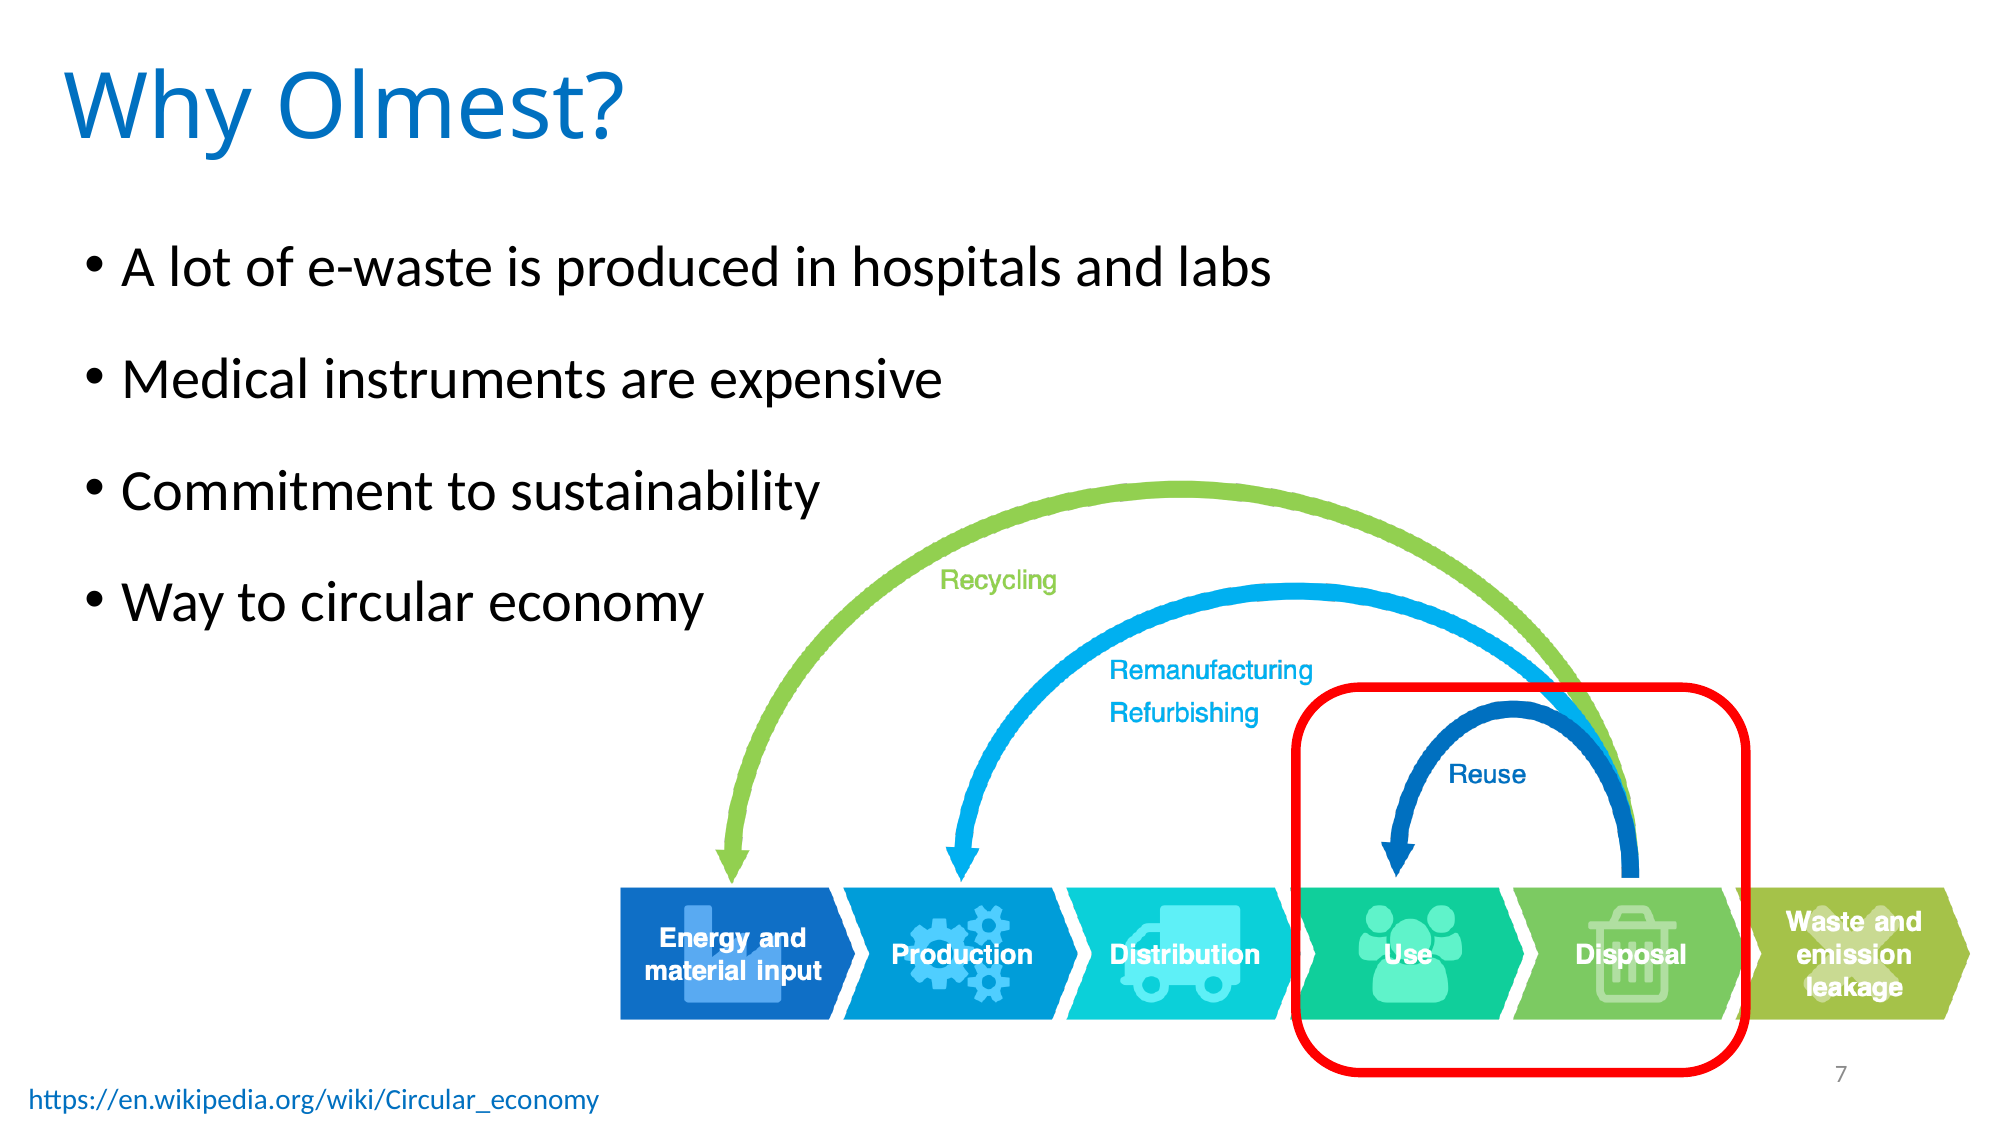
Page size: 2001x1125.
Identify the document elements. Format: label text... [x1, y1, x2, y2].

picture [620, 479, 1971, 1026]
text_box https://en.wikipedia.org/wiki/Circular_economy [13, 1072, 1014, 1123]
text_box Why Olmest? [48, 0, 1774, 218]
list A lot of e-waste is produced in hospitals and labs Medical instruments are expensive Commitment to sustainability Way to circular economy [69, 200, 1795, 699]
slide_number 7 [1412, 1042, 1863, 1103]
text_box [1297, 1026, 1745, 1074]
